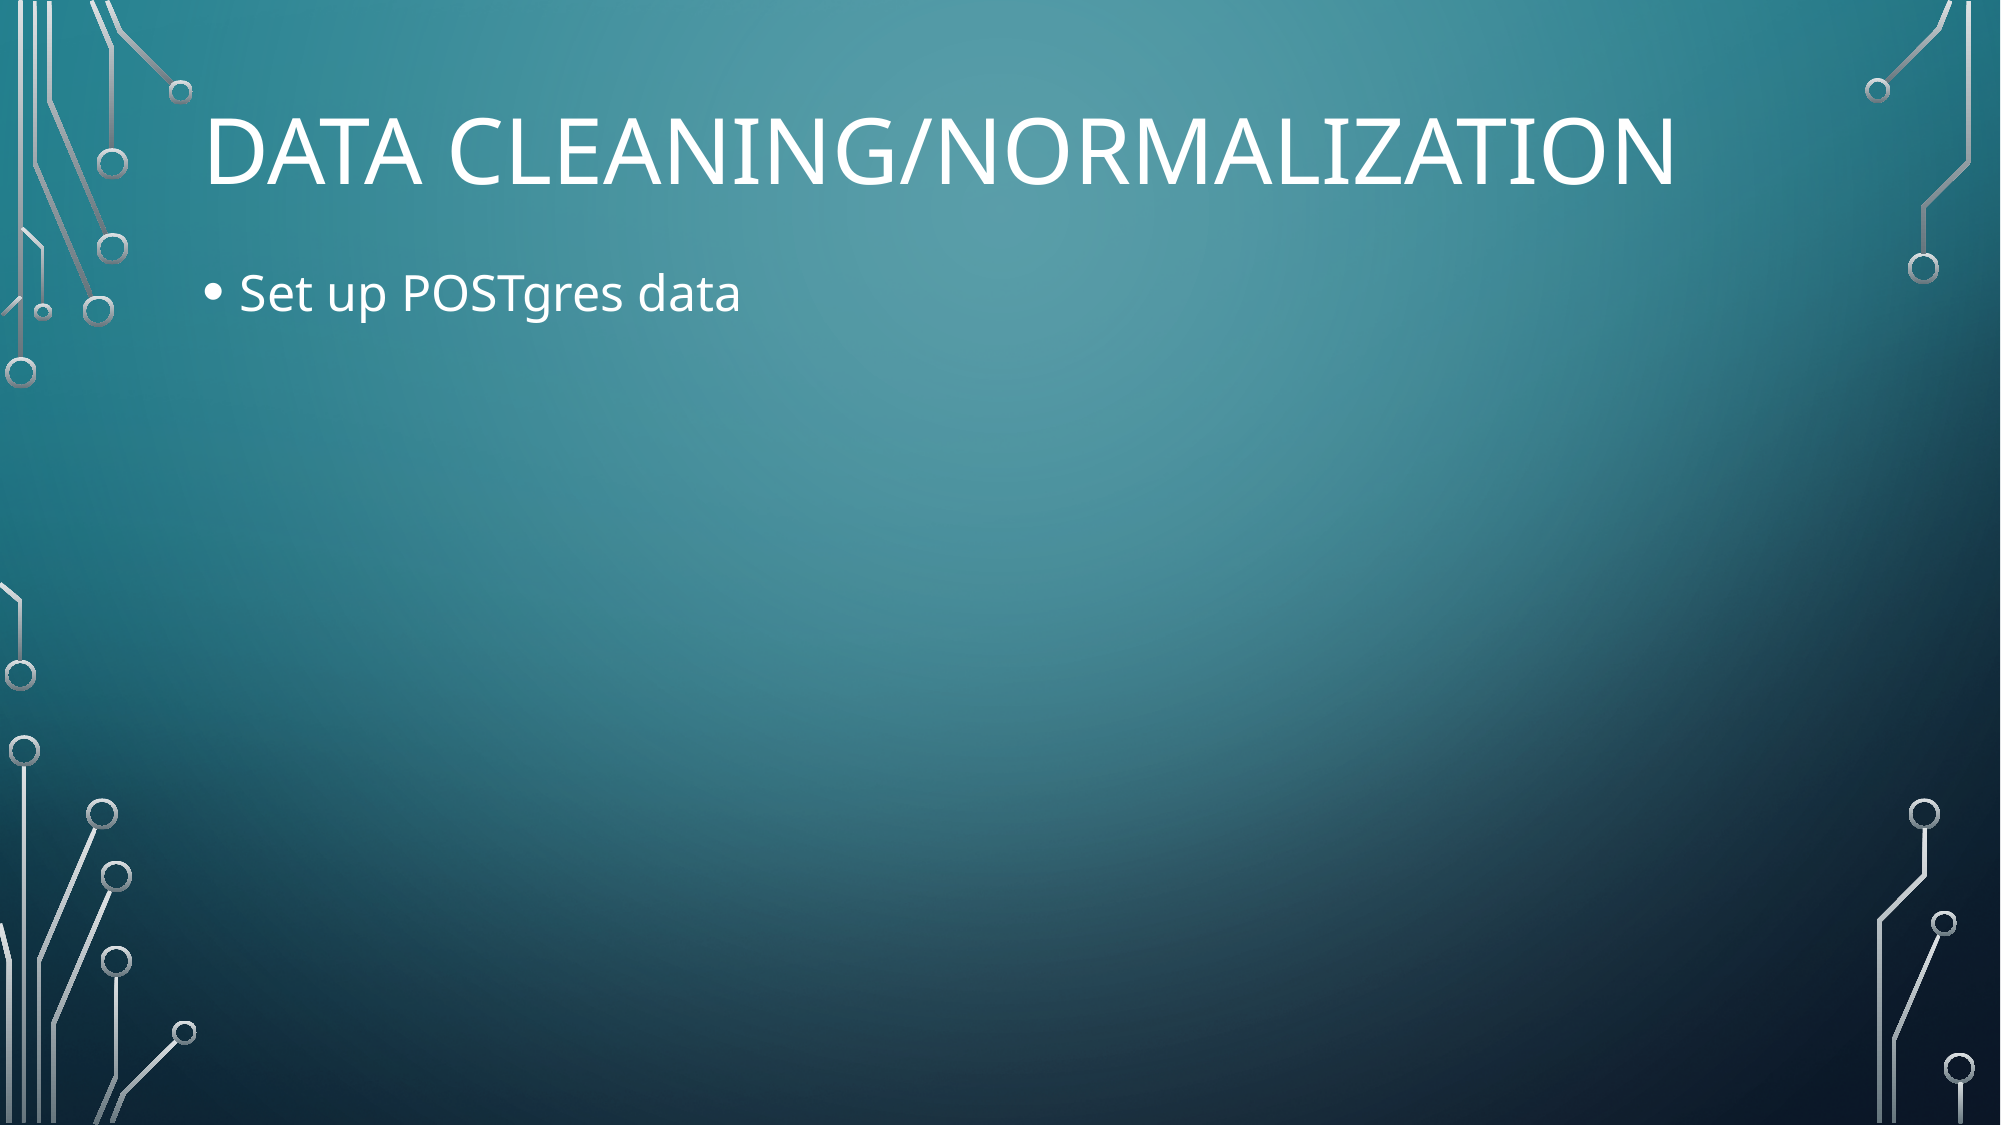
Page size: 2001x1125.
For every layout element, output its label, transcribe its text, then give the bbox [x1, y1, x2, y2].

title Data Cleaning/Normalization [187, 33, 1813, 241]
list Set up POSTgres data [187, 241, 1813, 1045]
